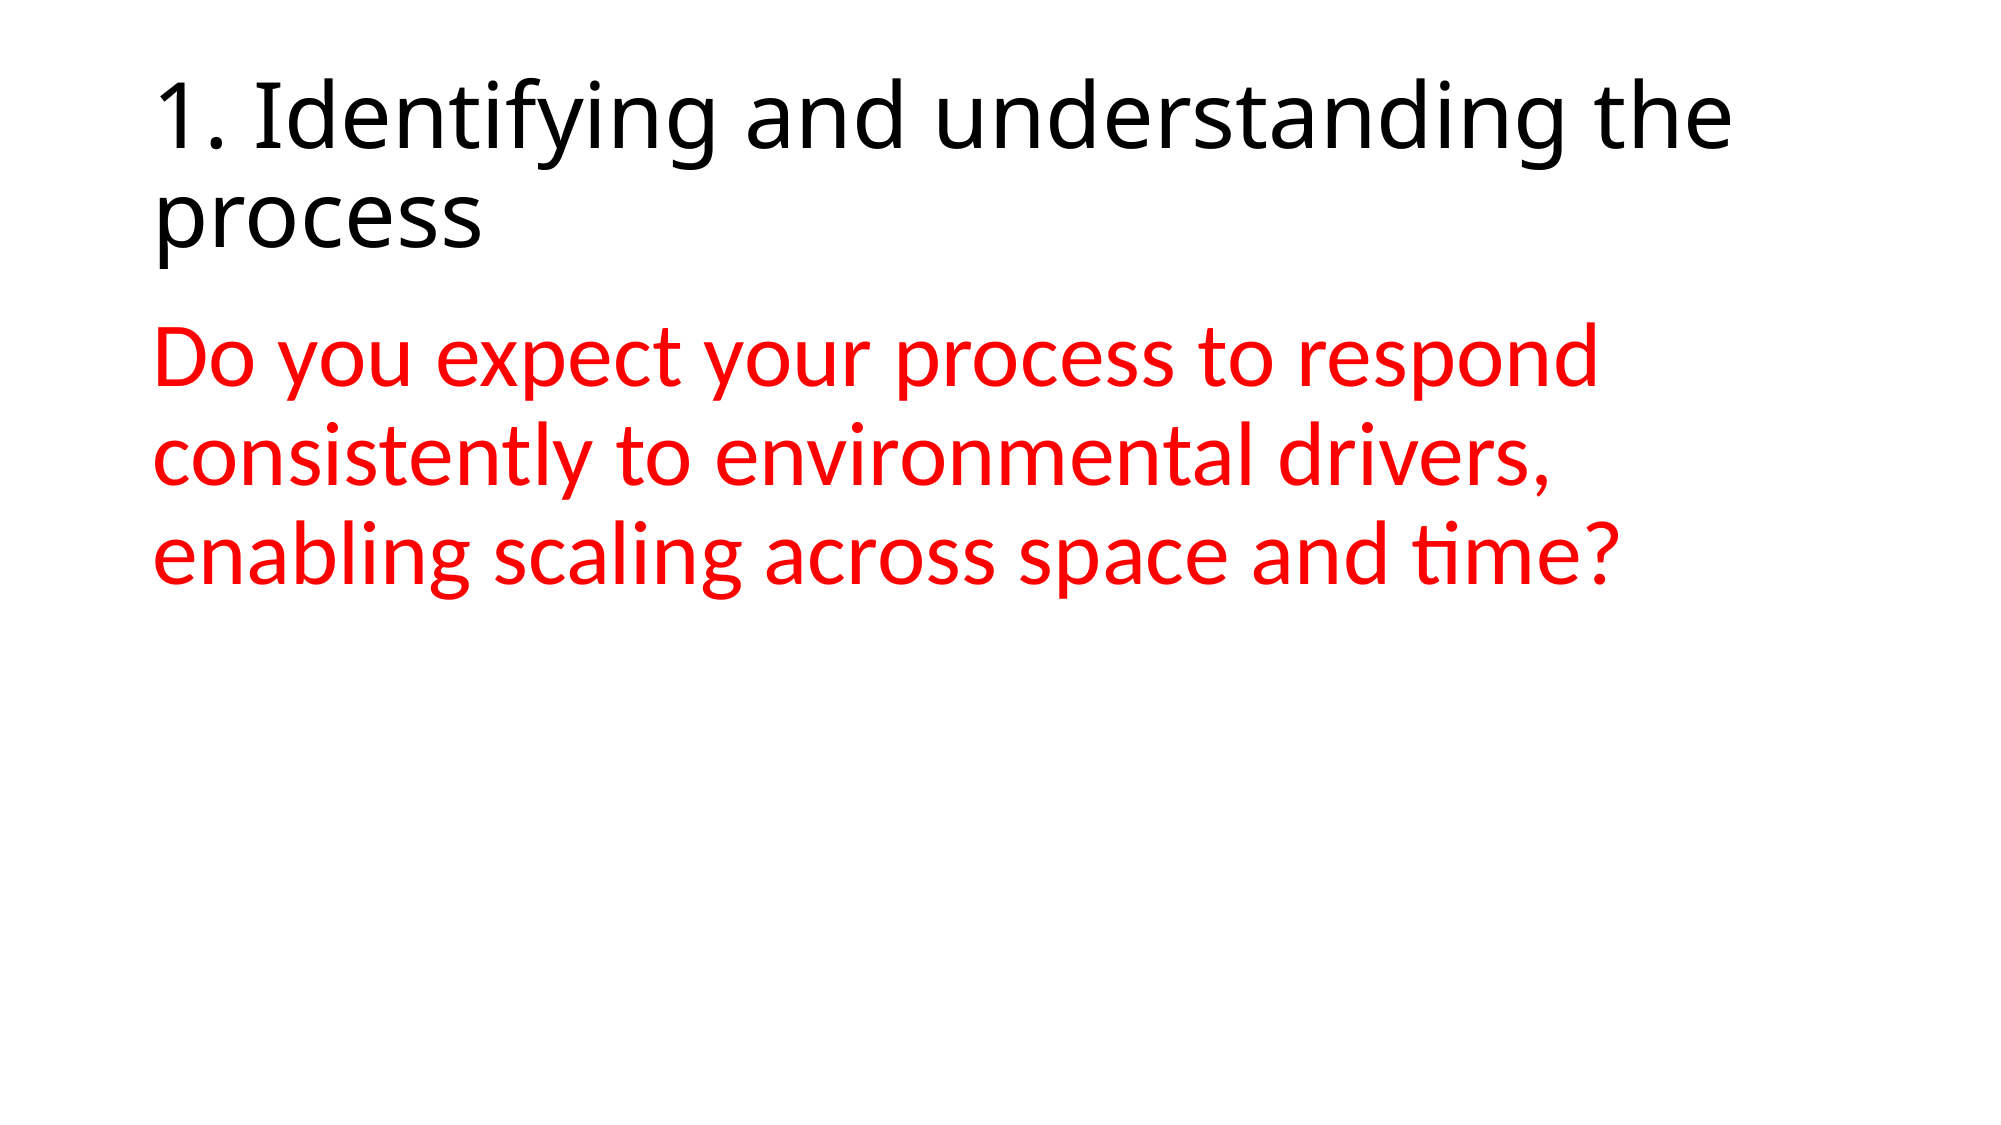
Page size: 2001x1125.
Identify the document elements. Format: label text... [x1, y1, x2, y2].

title 1. Identifying and understanding the process [137, 59, 1863, 278]
list Do you expect your process to respond consistently to environmental drivers, enabling scaling across space and time? [137, 299, 1863, 1014]
